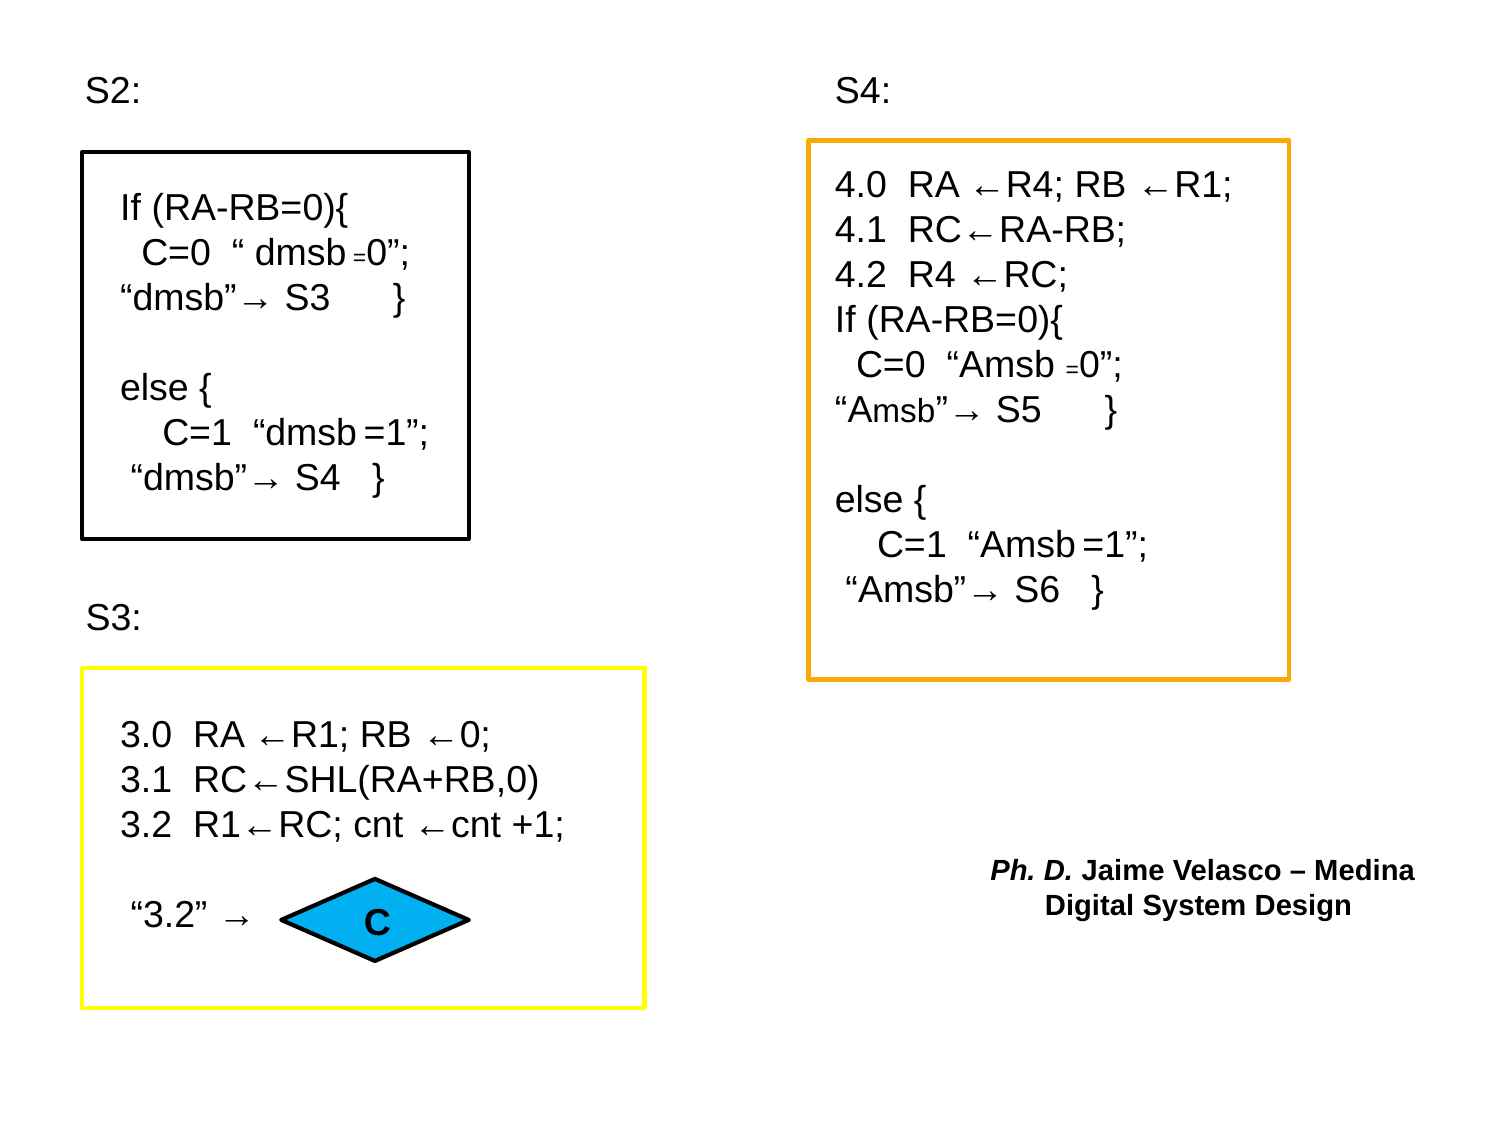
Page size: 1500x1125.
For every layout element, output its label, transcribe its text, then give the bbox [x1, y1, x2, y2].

text_box C [279, 876, 471, 963]
text_box [806, 138, 1291, 682]
text_box S4: [820, 58, 926, 119]
text_box [80, 666, 647, 1010]
text_box S2: [70, 58, 176, 119]
text_box Ph. D. Jaime Velasco – Medina Digital System Design [960, 843, 1453, 938]
text_box S3: [70, 585, 168, 646]
text_box 3.0 RA ←R1; RB ←0; 3.1 RC←SHL(RA+RB,0) 3.2 R1←RC; cnt ←cnt +1; “3.2” → [105, 703, 622, 943]
text_box [80, 150, 471, 541]
text_box 4.0 RA ←R4; RB ←R1; 4.1 RC←RA-RB; 4.2 R4 ←RC; If (RA-RB=0){ C=0 “Amsb =0”; “Amsb”→ S5 } else { C=1 “Amsb =1”; “Amsb”→ S6 } [820, 152, 1278, 663]
text_box If (RA-RB=0){ C=0 “ dmsb =0”; “dmsb”→ S3 } else { C=1 “dmsb =1”; “dmsb”→ S4 } [105, 175, 446, 506]
